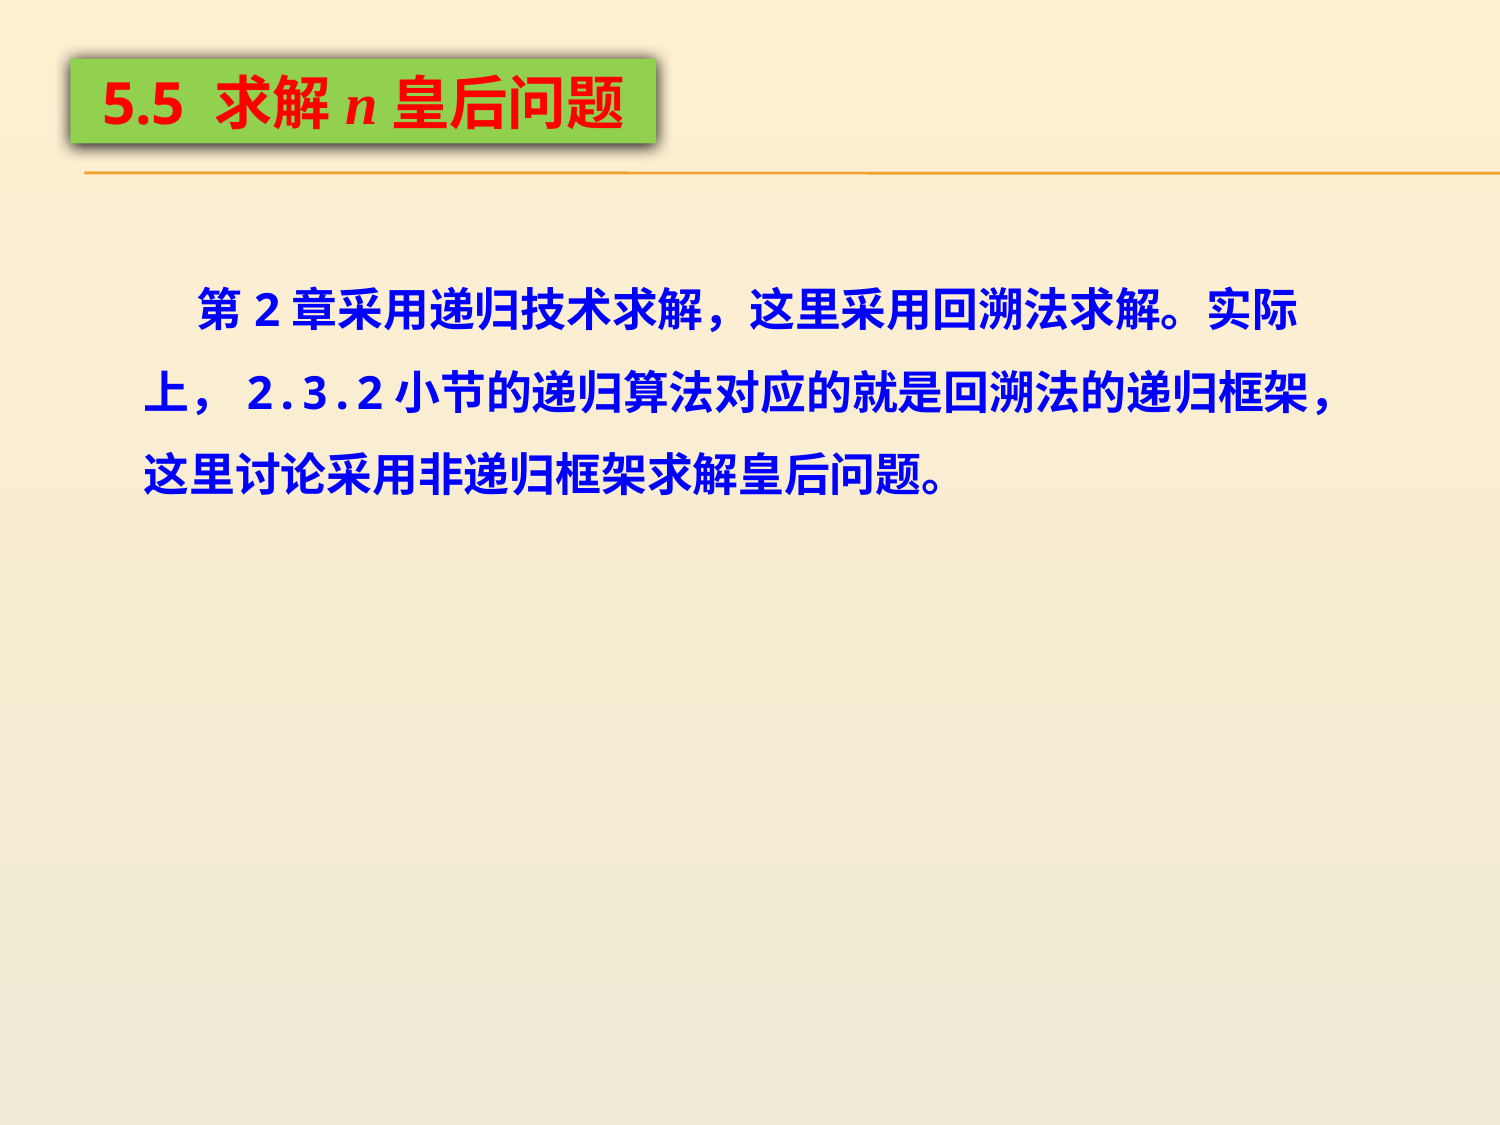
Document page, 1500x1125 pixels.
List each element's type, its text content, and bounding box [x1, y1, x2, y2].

text_box 5.5 求解n皇后问题 [70, 58, 657, 144]
text_box 第2章采用递归技术求解，这里采用回溯法求解。实际上，2.3.2小节的递归算法对应的就是回溯法的递归框架，这里讨论采用非递归框架求解皇后问题。 [128, 246, 1383, 509]
